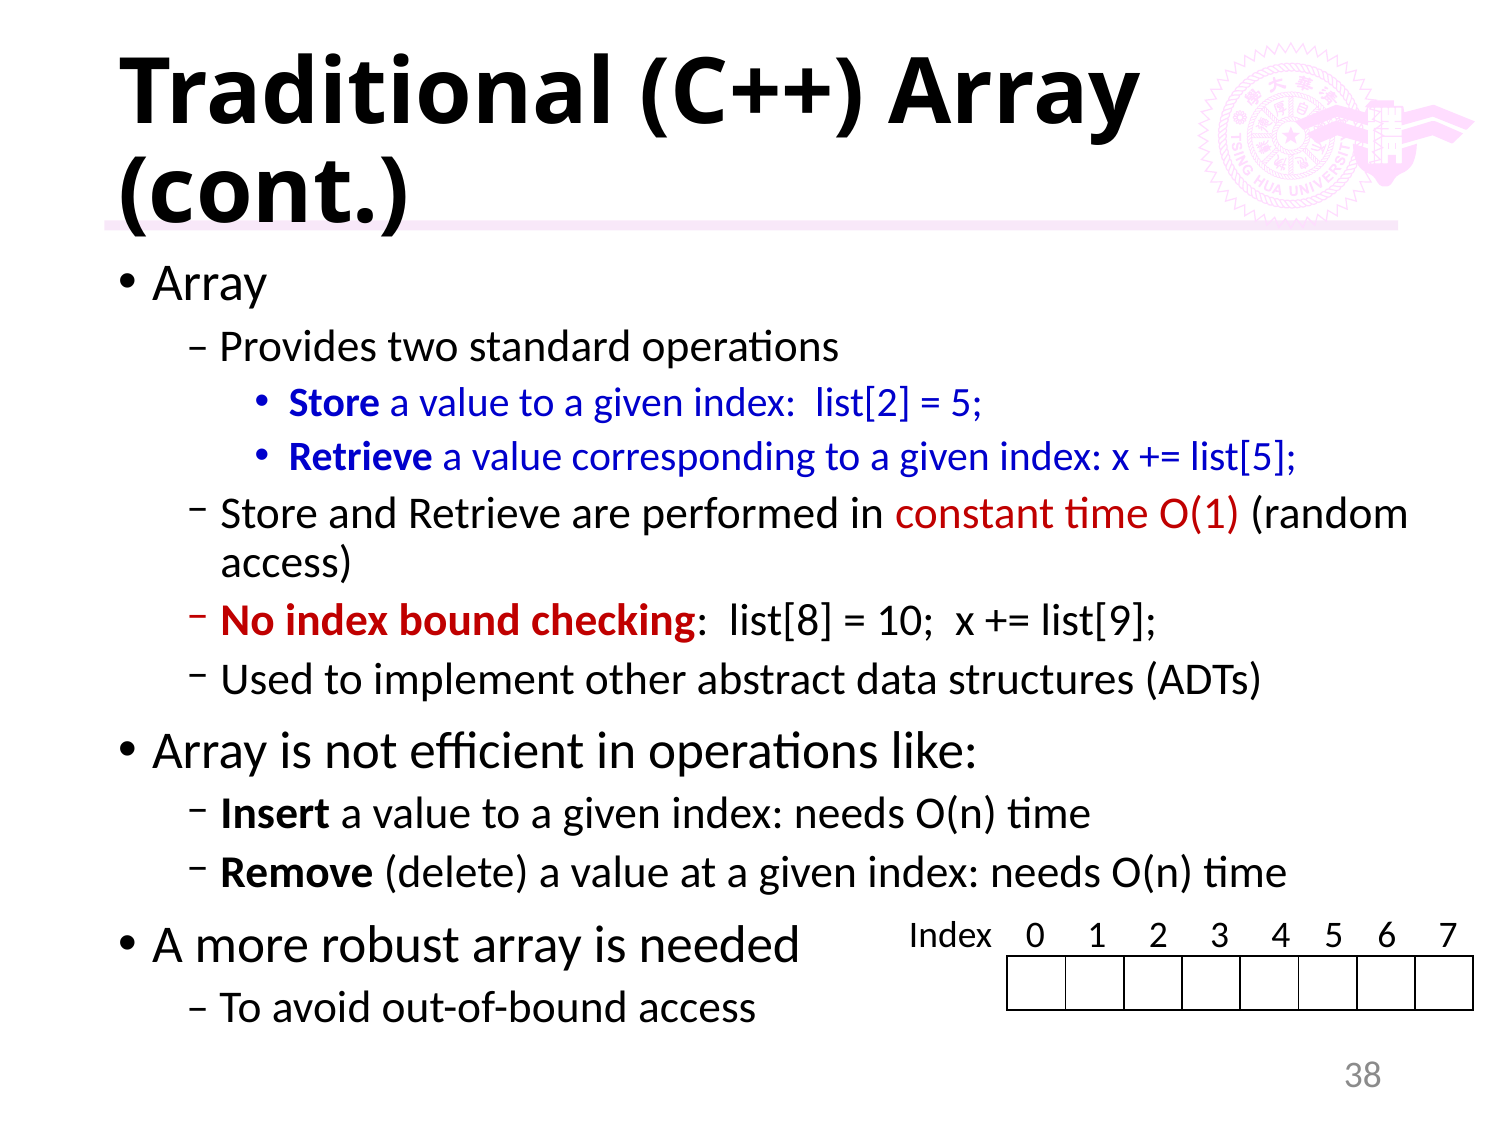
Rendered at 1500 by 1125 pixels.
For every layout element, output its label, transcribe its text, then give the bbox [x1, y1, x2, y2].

text_box Index 0 1 2 3 4 5 6 7 [894, 902, 1474, 963]
table_header [1358, 963, 1414, 1009]
slide_number 38 [1059, 1042, 1397, 1103]
title Traditional (C++) Array (cont.) [103, 59, 1397, 228]
list Array – Provides two standard operations Store a value to a given index: list[2] = 5; Retrieve a value corresponding to a given index: x += list[5]; Store and Retrieve are performed in constant time O(1) (random access) No index bound checking: list[8] = 10; x += list[9]; Used to implement other abstract data structures (ADTs) Array is not efficient in operations like: Insert a value to a given index: needs O(n) time Remove (delete) a value at a given index: needs O(n) time A more robust array is needed – To avoid out-of-bound access [103, 247, 1433, 1045]
table_header [1125, 963, 1181, 1009]
table_header [1416, 963, 1472, 1009]
table_header [1183, 963, 1239, 1009]
table_header [1066, 963, 1123, 1009]
table_header [1008, 963, 1065, 1009]
table_header [1241, 963, 1298, 1009]
table_header [1299, 963, 1356, 1009]
